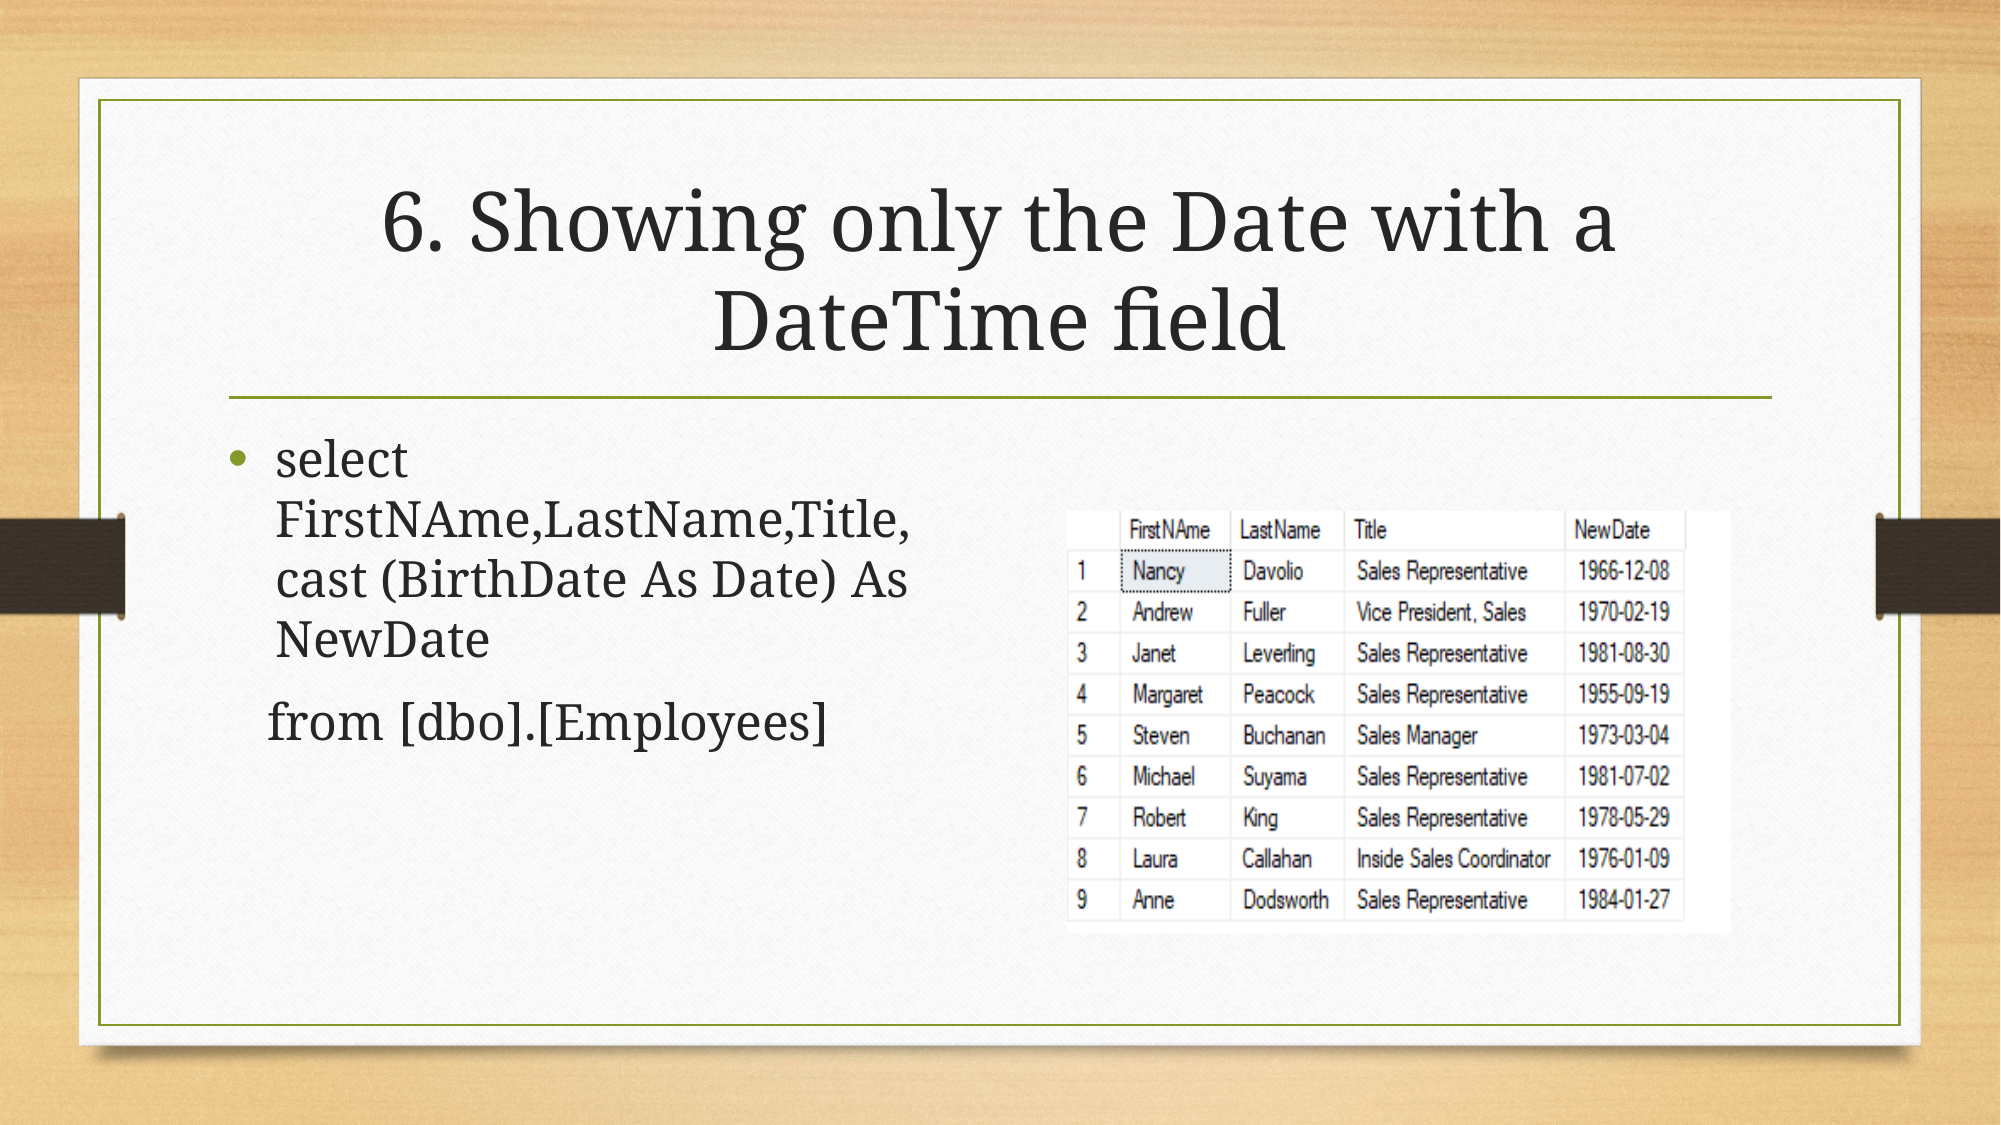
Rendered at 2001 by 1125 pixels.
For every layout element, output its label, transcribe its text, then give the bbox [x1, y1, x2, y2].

list select FirstNAme,LastName,Title, cast (BirthDate As Date) As NewDate from [dbo].[Employees] [213, 420, 987, 963]
title 6. Showing only the Date with a DateTime field [212, 161, 1788, 375]
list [1067, 511, 1731, 933]
picture [0, 0, 2001, 1125]
